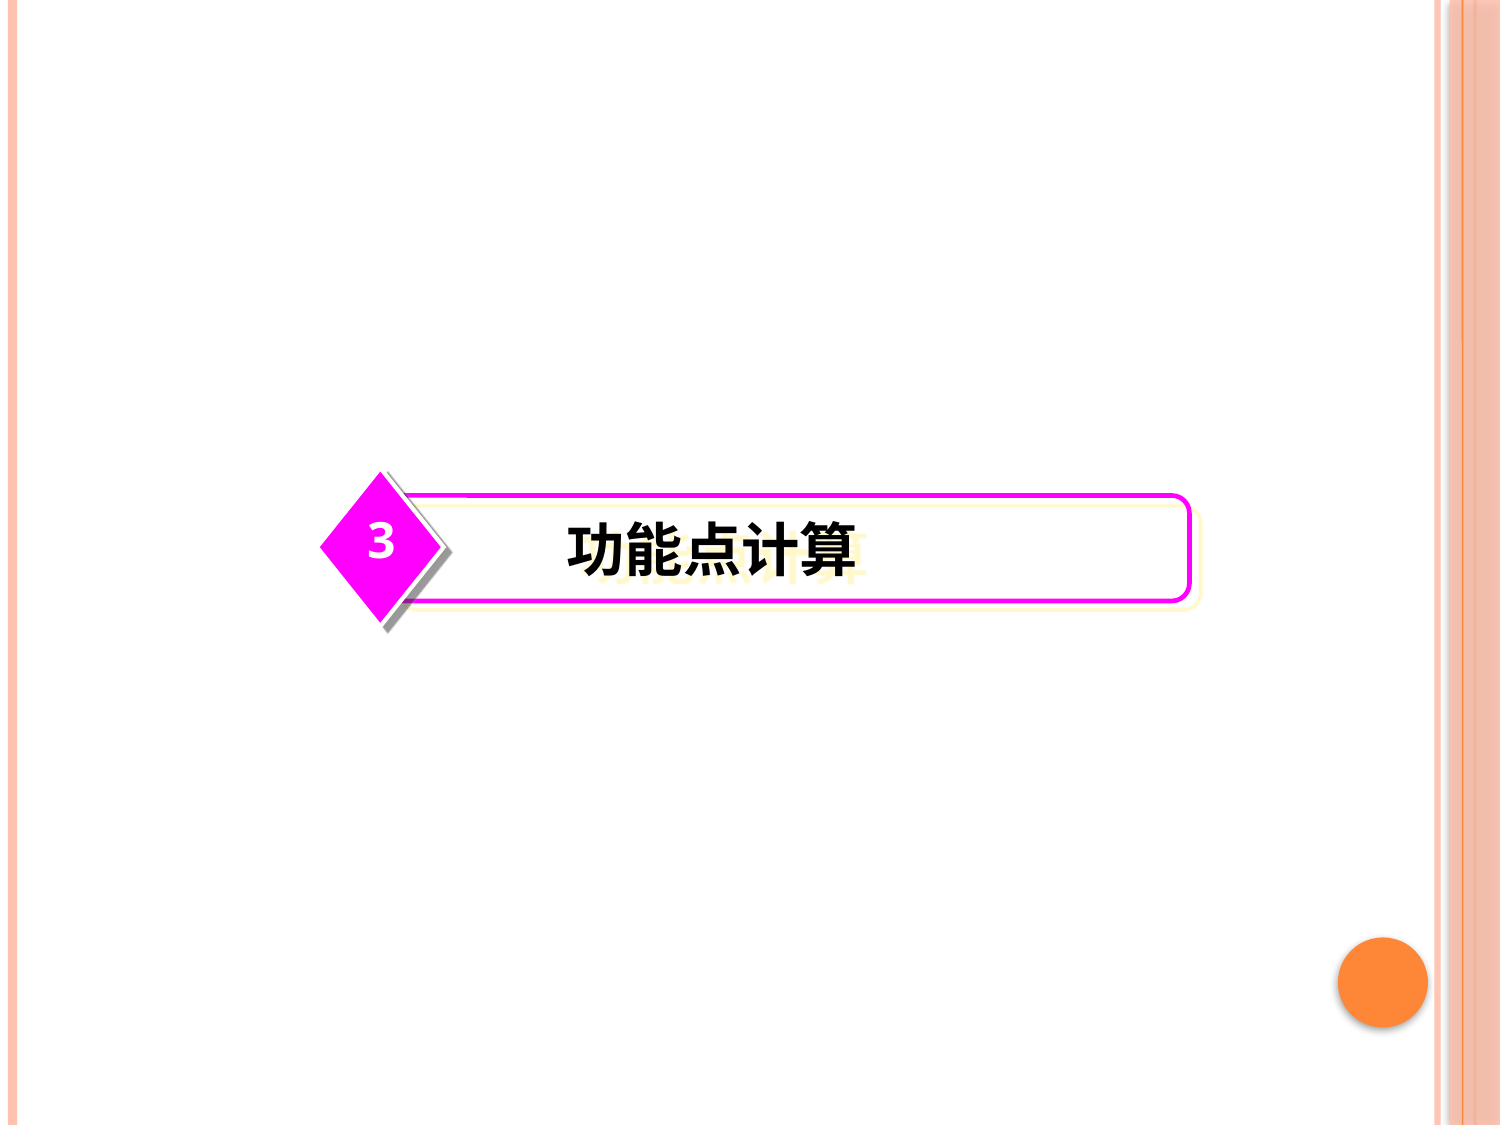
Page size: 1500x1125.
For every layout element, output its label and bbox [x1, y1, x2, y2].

text_box [316, 467, 1190, 627]
